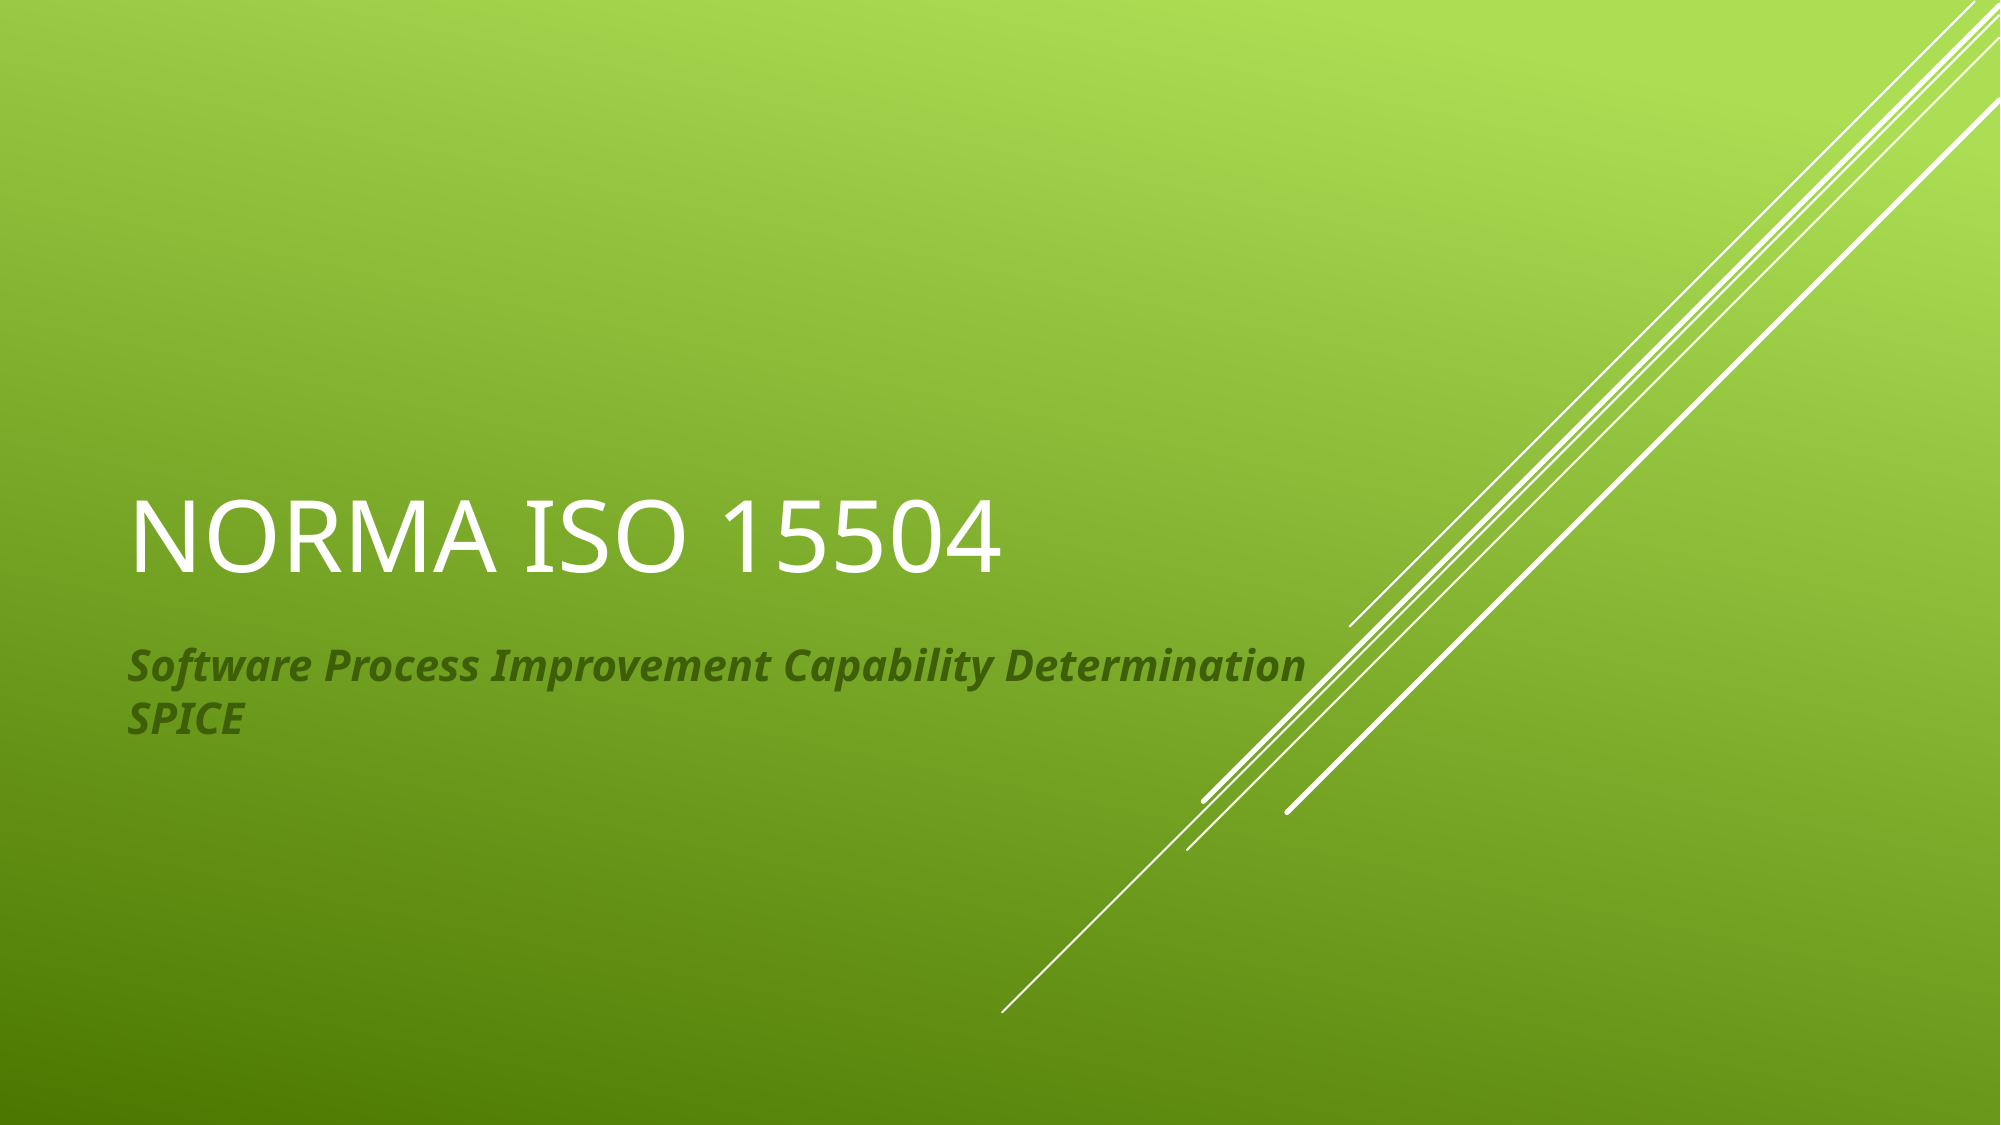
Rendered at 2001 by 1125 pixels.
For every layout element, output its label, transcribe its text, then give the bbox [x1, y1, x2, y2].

subtitle Software Process Improvement Capability Determination SPICE [112, 630, 1369, 950]
title Norma iso 15504 [112, 112, 1425, 600]
